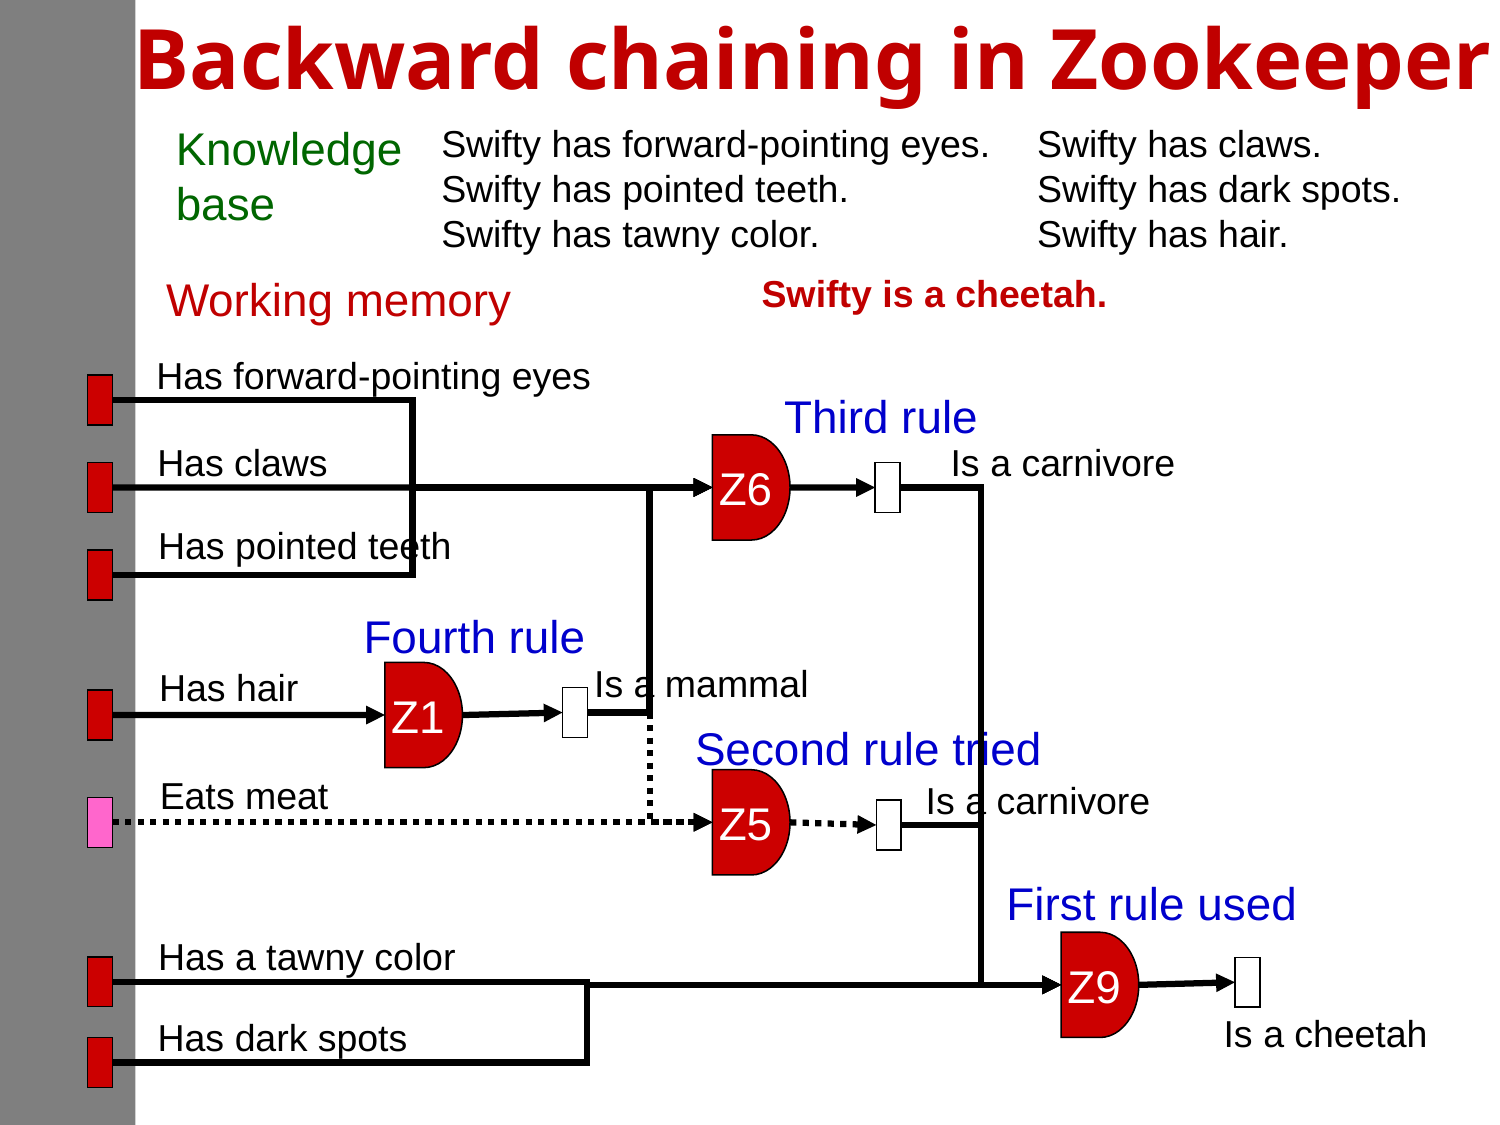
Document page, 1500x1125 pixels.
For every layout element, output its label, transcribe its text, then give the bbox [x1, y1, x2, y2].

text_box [87, 343, 1201, 986]
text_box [160, 111, 1488, 263]
text_box [151, 349, 1488, 1113]
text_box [87, 599, 612, 768]
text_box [151, 262, 1452, 338]
title Backward chaining in Zookeeper [112, 0, 1500, 113]
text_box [87, 768, 1452, 1088]
